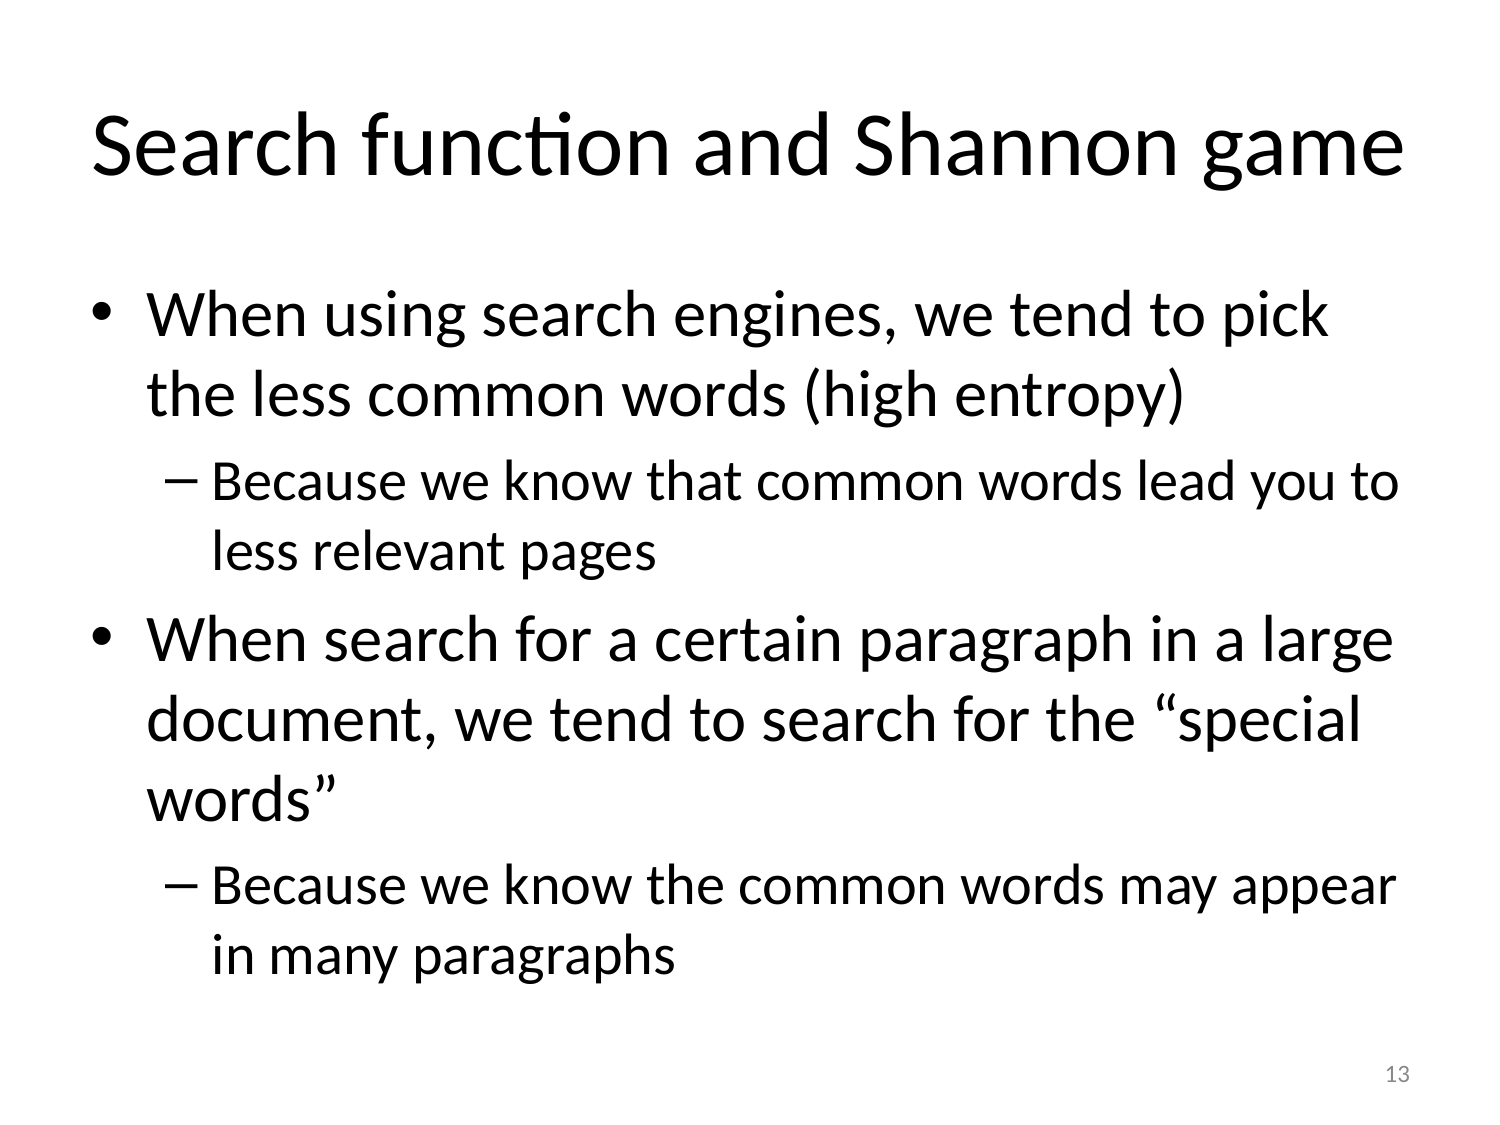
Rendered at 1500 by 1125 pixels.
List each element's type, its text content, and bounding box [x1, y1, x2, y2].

title Search function and Shannon game [75, 45, 1425, 233]
slide_number 13 [1074, 1042, 1425, 1103]
list When using search engines, we tend to pick the less common words (high entropy) Because we know that common words lead you to less relevant pages When search for a certain paragraph in a large document, we tend to search for the “special words” Because we know the common words may appear in many paragraphs [75, 262, 1425, 1005]
